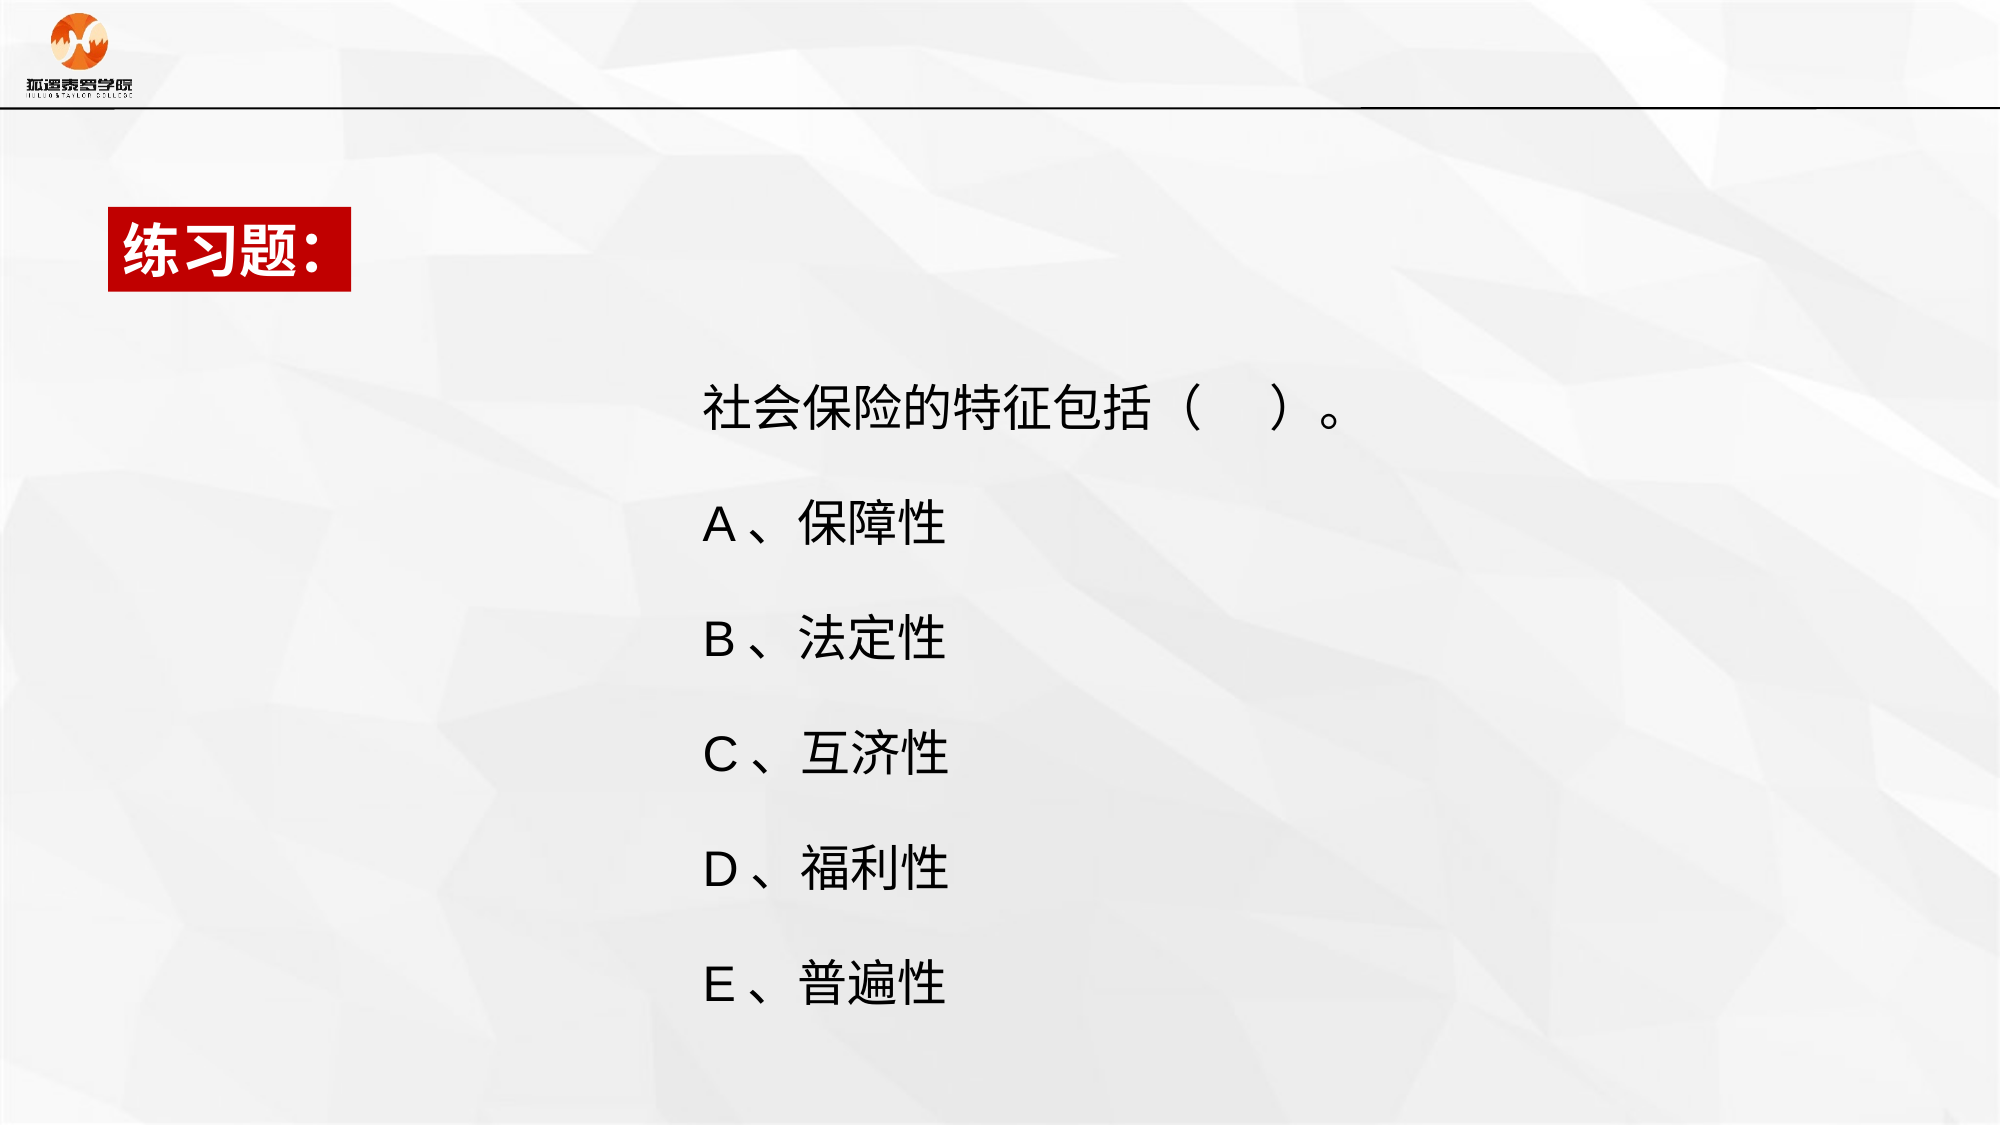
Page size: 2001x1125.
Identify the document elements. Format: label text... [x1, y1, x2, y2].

text_box 练习题： [108, 206, 352, 292]
picture [4, 0, 154, 111]
subtitle 社会保险的特征包括（ ）。 A、保障性 B、法定性 C、互济性 D、福利性 E、普遍性 [687, 326, 1565, 1033]
